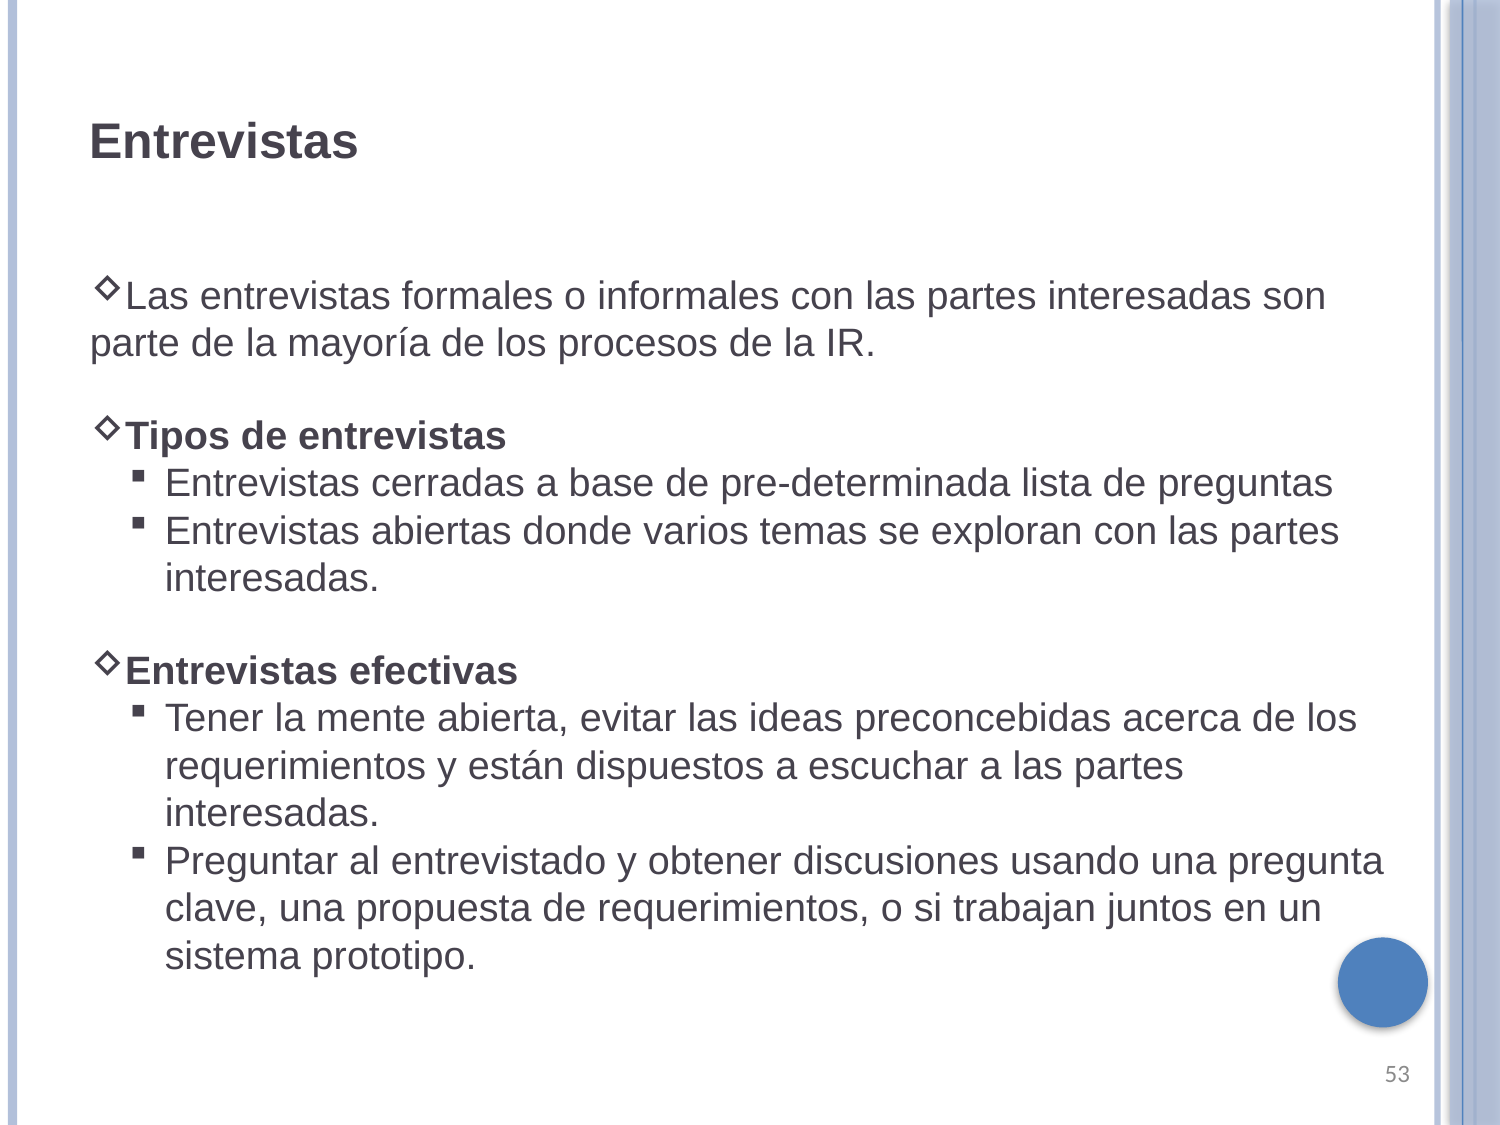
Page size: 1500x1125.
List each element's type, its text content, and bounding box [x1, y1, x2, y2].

text_box Entrevistas [74, 45, 1272, 233]
text_box Las entrevistas formales o informales con las partes interesadas son parte de la mayoría de los procesos de la IR. Tipos de entrevistas Entrevistas cerradas a base de pre-determinada lista de preguntas Entrevistas abiertas donde varios temas se exploran con las partes interesadas. Entrevistas efectivas Tener la mente abierta, evitar las ideas preconcebidas acerca de los requerimientos y están dispuestos a escuchar a las partes interesadas. Preguntar al entrevistado y obtener discusiones usando una pregunta clave, una propuesta de requerimientos, o si trabajan juntos en un sistema prototipo. [75, 262, 1425, 1005]
text_box 53 [1074, 1042, 1425, 1103]
